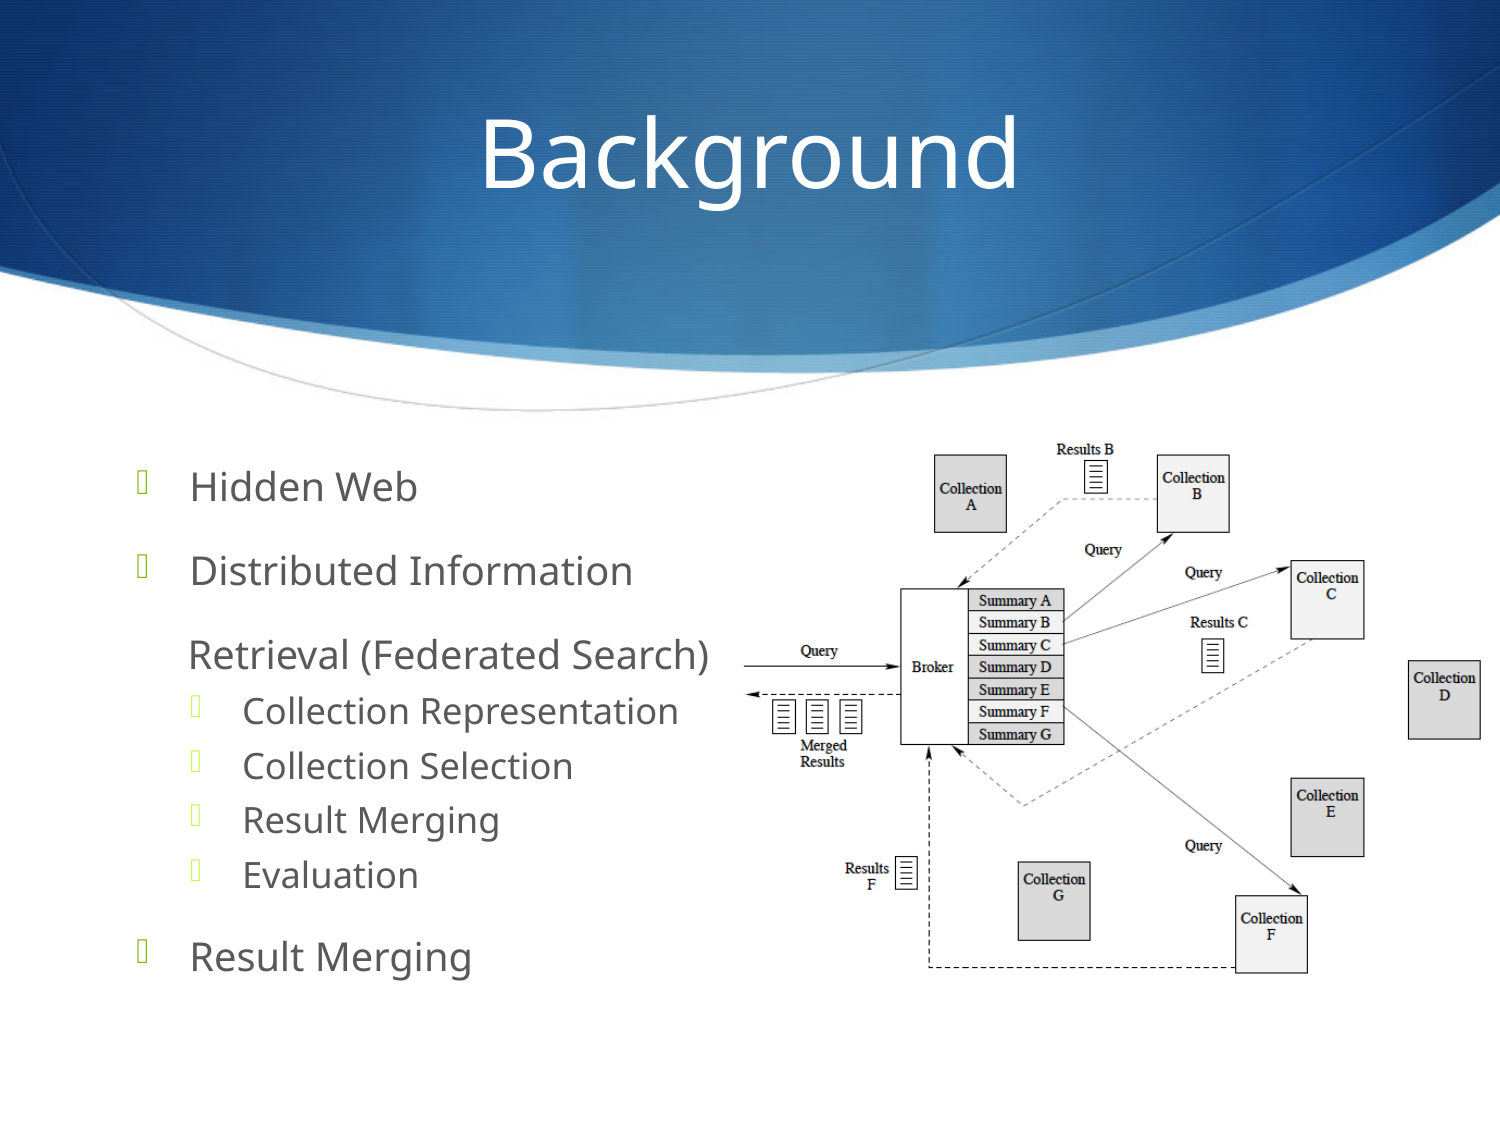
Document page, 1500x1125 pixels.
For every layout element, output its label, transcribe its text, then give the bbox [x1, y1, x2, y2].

title Background [75, 56, 1425, 245]
list Hidden Web Distributed Information Retrieval (Federated Search) Collection Representation Collection Selection Result Merging Evaluation Result Merging [121, 454, 709, 991]
picture [0, 0, 1500, 1125]
